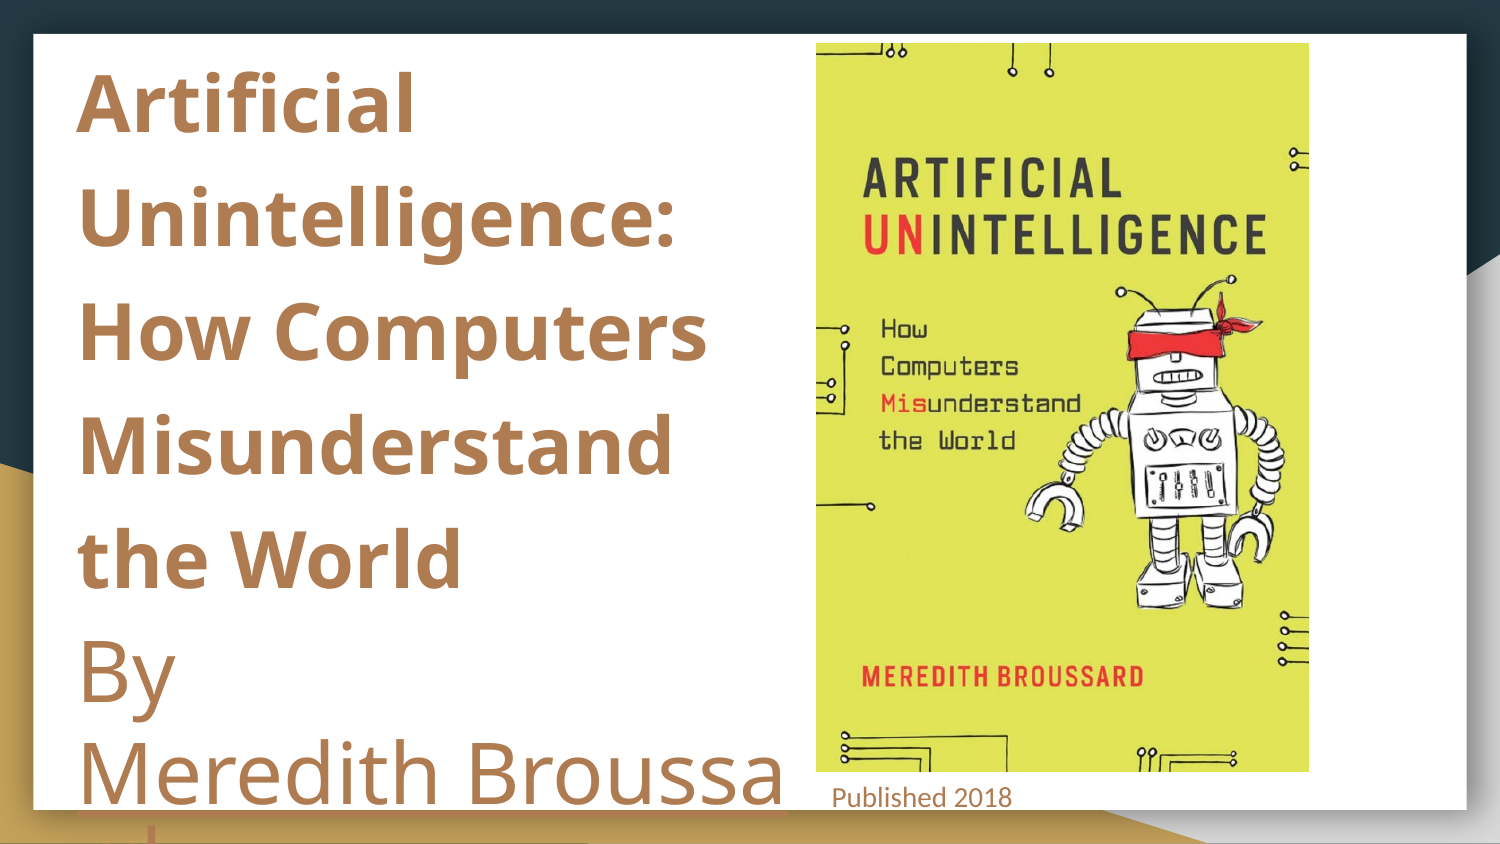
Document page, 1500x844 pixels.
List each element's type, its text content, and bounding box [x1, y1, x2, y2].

text_box Published 2018 [816, 779, 1045, 844]
picture [816, 43, 1309, 772]
text_box Artificial Unintelligence: How Computers Misunderstand the World By Meredith Broussard [61, 19, 806, 204]
